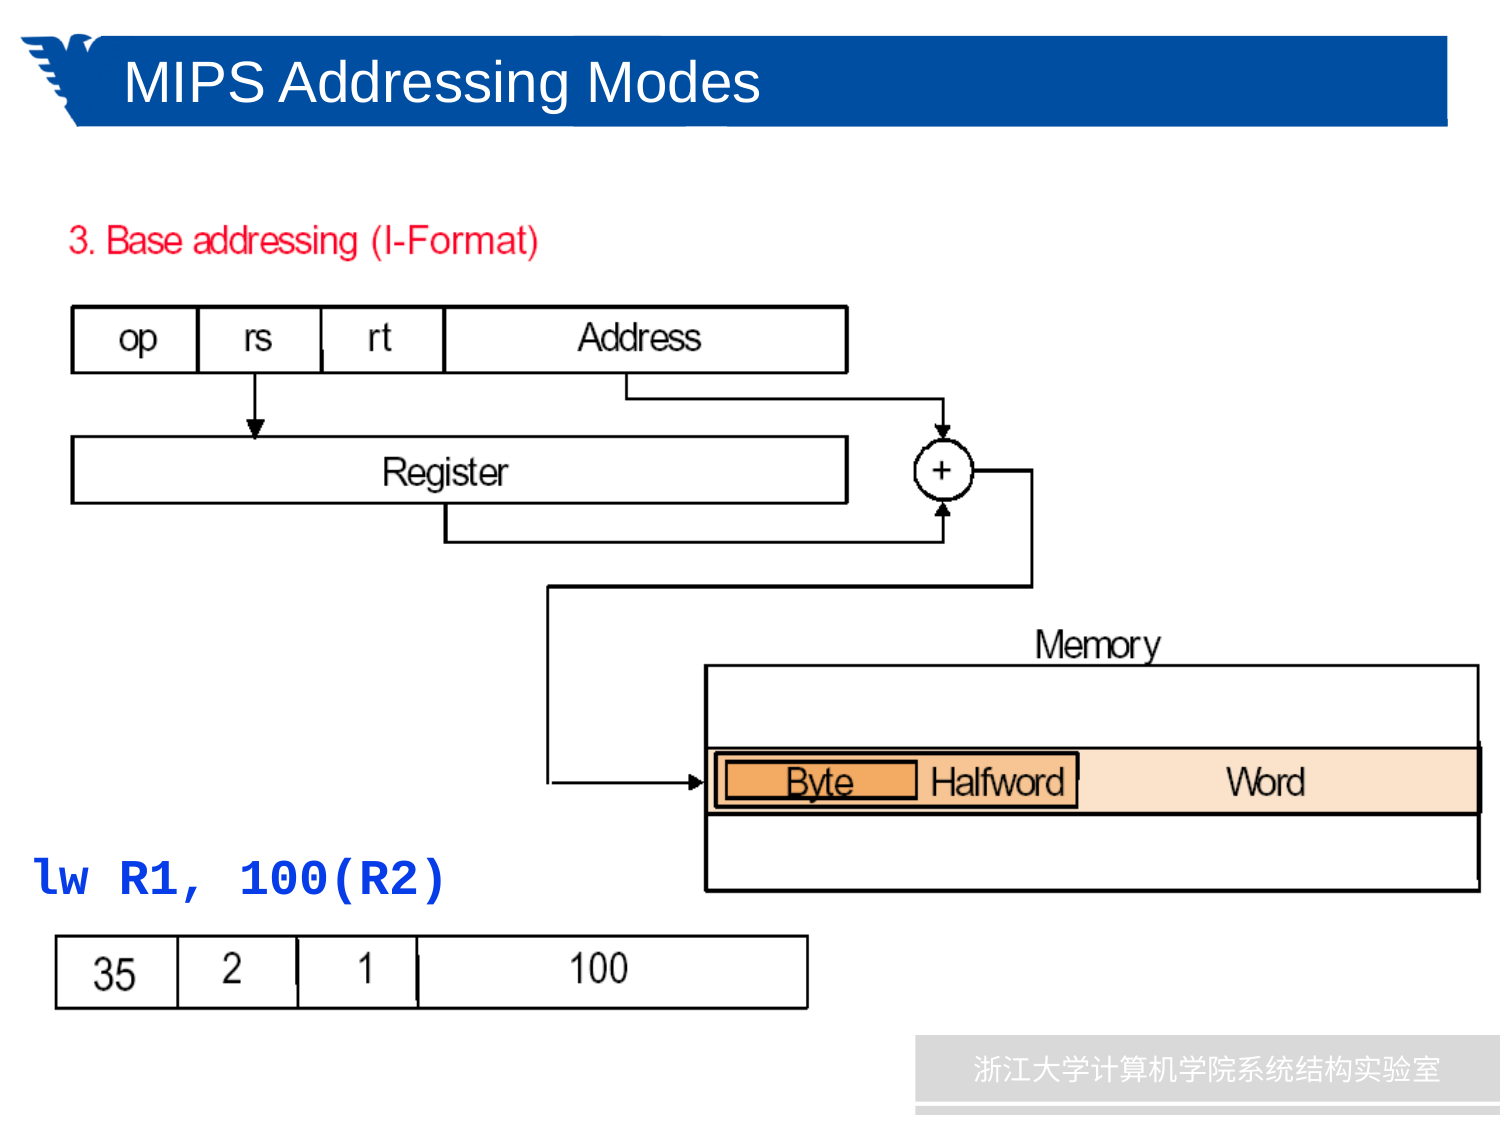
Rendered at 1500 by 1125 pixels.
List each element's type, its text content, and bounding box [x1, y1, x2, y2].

picture [5, 19, 148, 127]
picture [43, 927, 820, 1019]
text_box lw R1, 100(R2) [14, 837, 464, 913]
picture [57, 218, 1492, 899]
title MIPS Addressing Modes [108, 38, 1406, 121]
